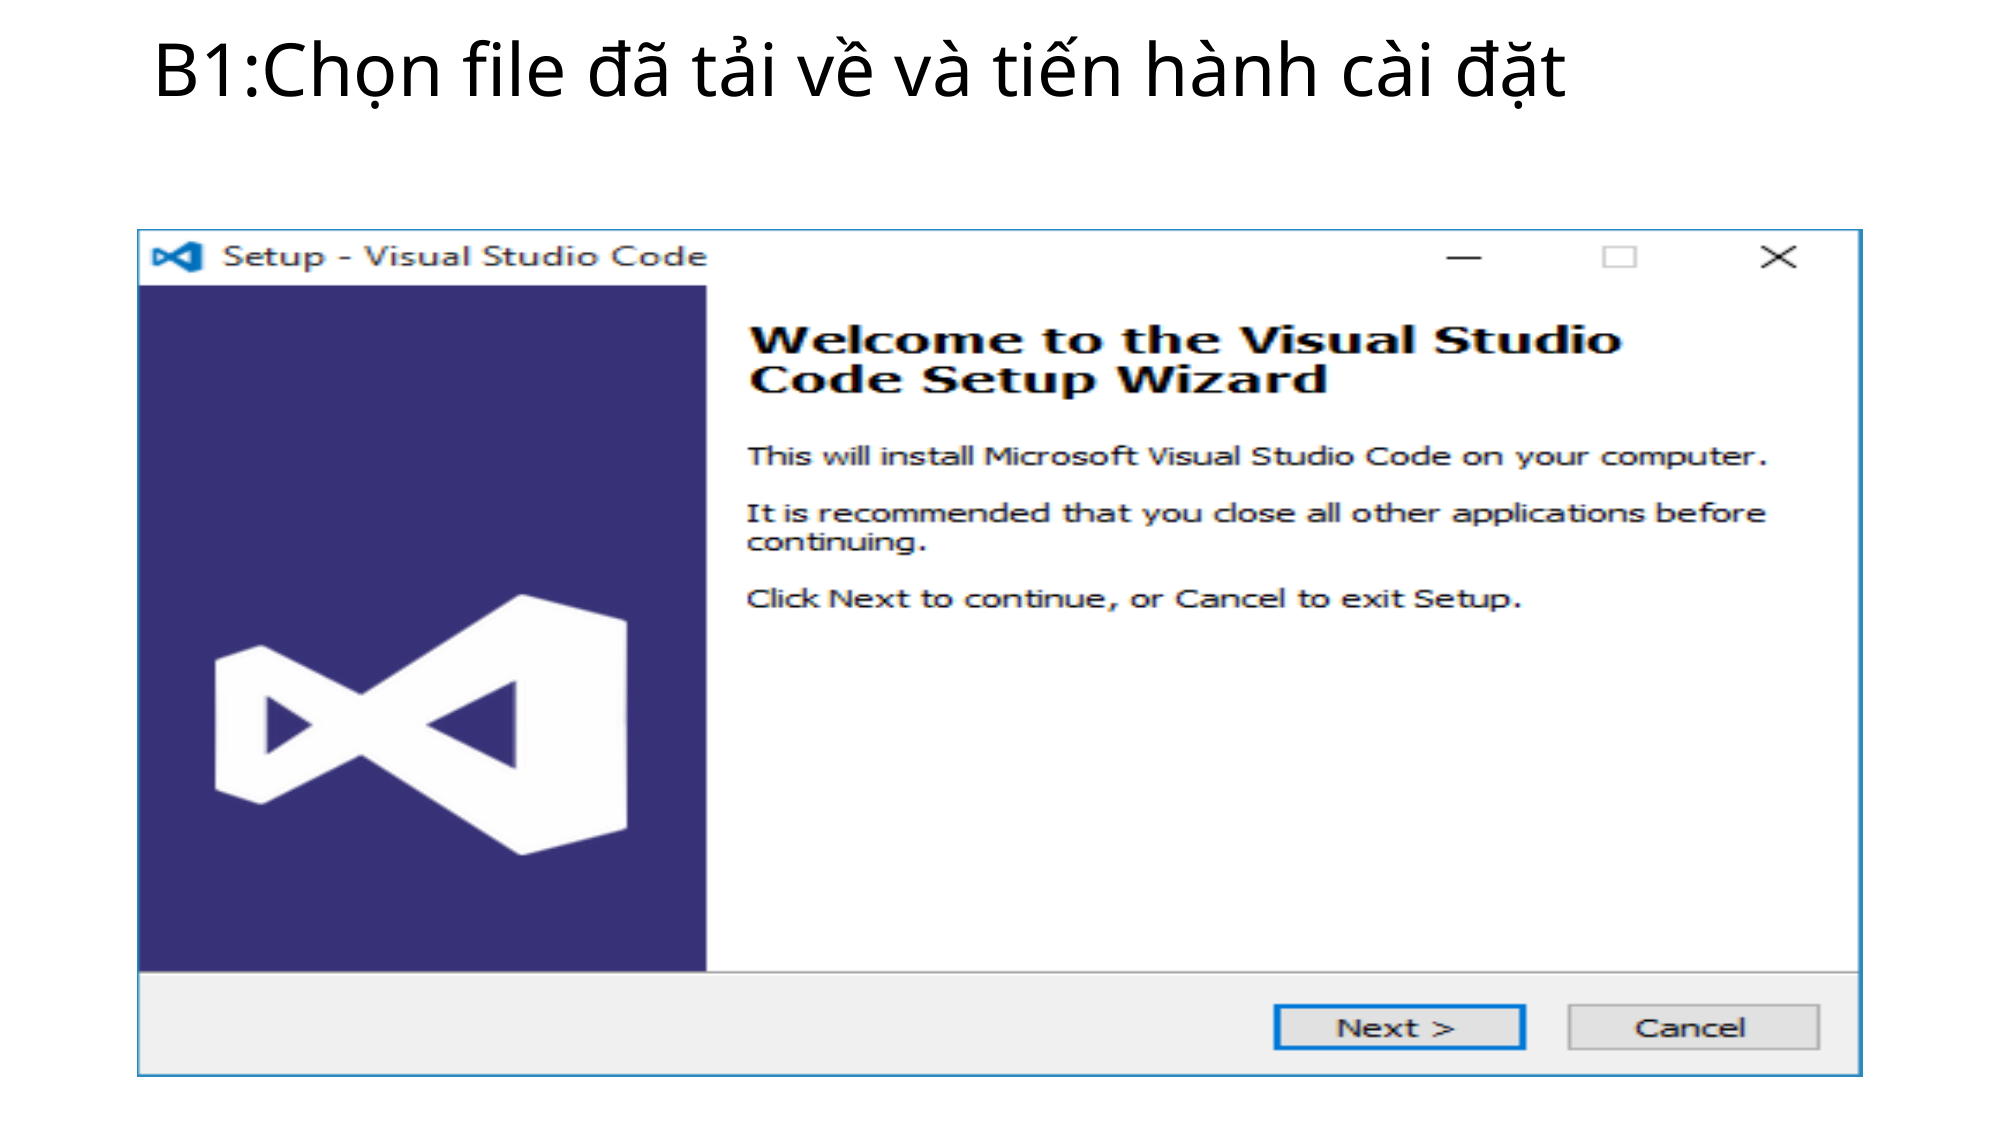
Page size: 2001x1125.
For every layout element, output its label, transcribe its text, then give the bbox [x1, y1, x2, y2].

title B1:Chọn file đã tải về và tiến hành cài đặt [137, 0, 1863, 145]
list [137, 229, 1863, 1077]
